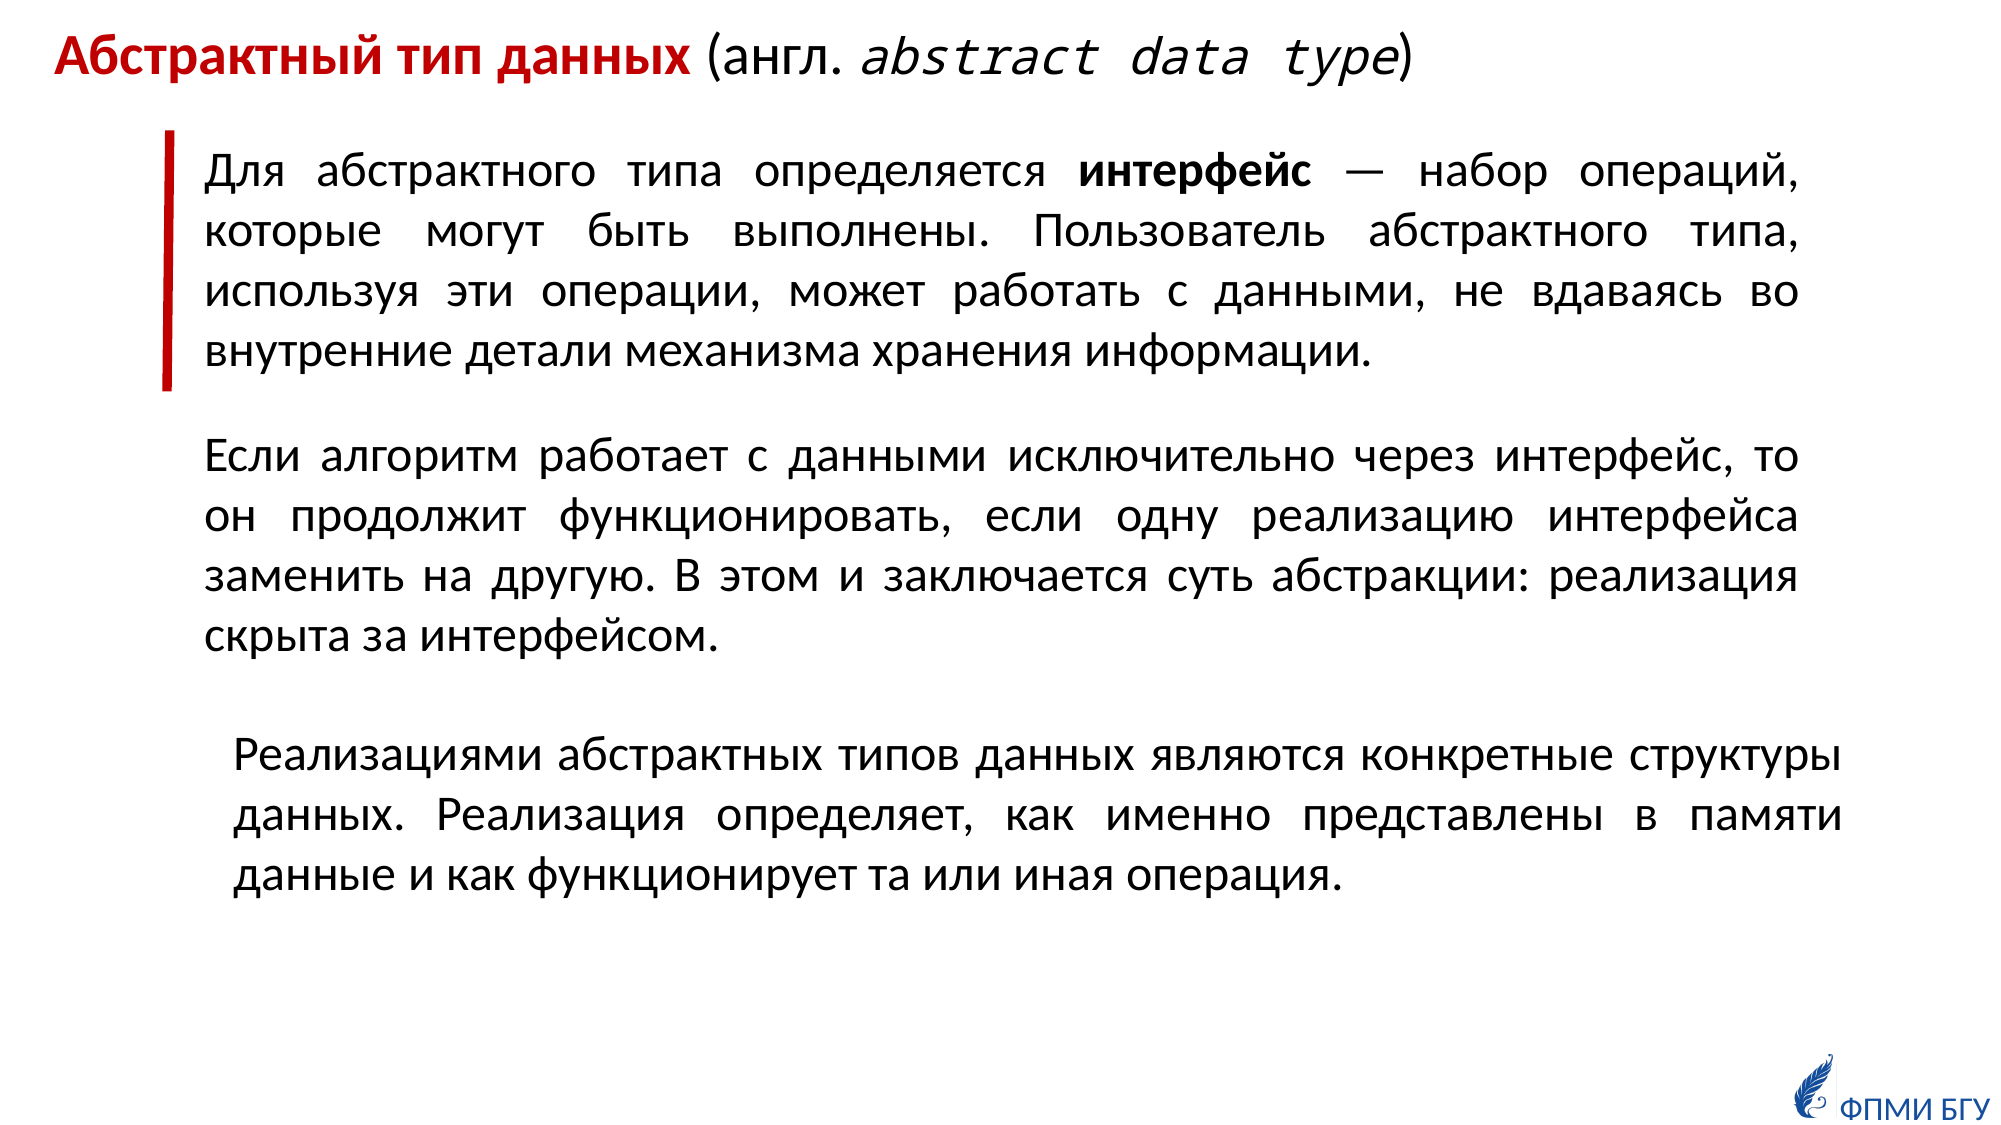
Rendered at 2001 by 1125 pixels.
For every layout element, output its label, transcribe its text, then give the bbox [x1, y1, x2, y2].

text_box ФПМИ БГУ [1830, 1087, 2000, 1125]
picture [1793, 1053, 1837, 1118]
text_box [166, 130, 170, 392]
text_box Если алгоритм работает с данными исключительно через интерфейс, то он продолжит функционировать, если одну реализацию интерфейса заменить на другую. В этом и заключается суть абстракции: реализация скрыта за интерфейсом. [39, 414, 1816, 719]
text_box Реализациями абстрактных типов данных являются конкретные структуры данных. Реализация определяет, как именно представлены в памяти данные и как функционирует та или иная операция. [68, 713, 1859, 908]
text_box Абстрактный тип данных (англ. abstract data type) Для абстрактного типа определяется интерфейс — набор операций, которые могут быть выполнены. Пользователь абстрактного типа, используя эти операции, может работать с данными, не вдаваясь во внутренние детали механизма хранения информации. [39, 9, 1816, 414]
